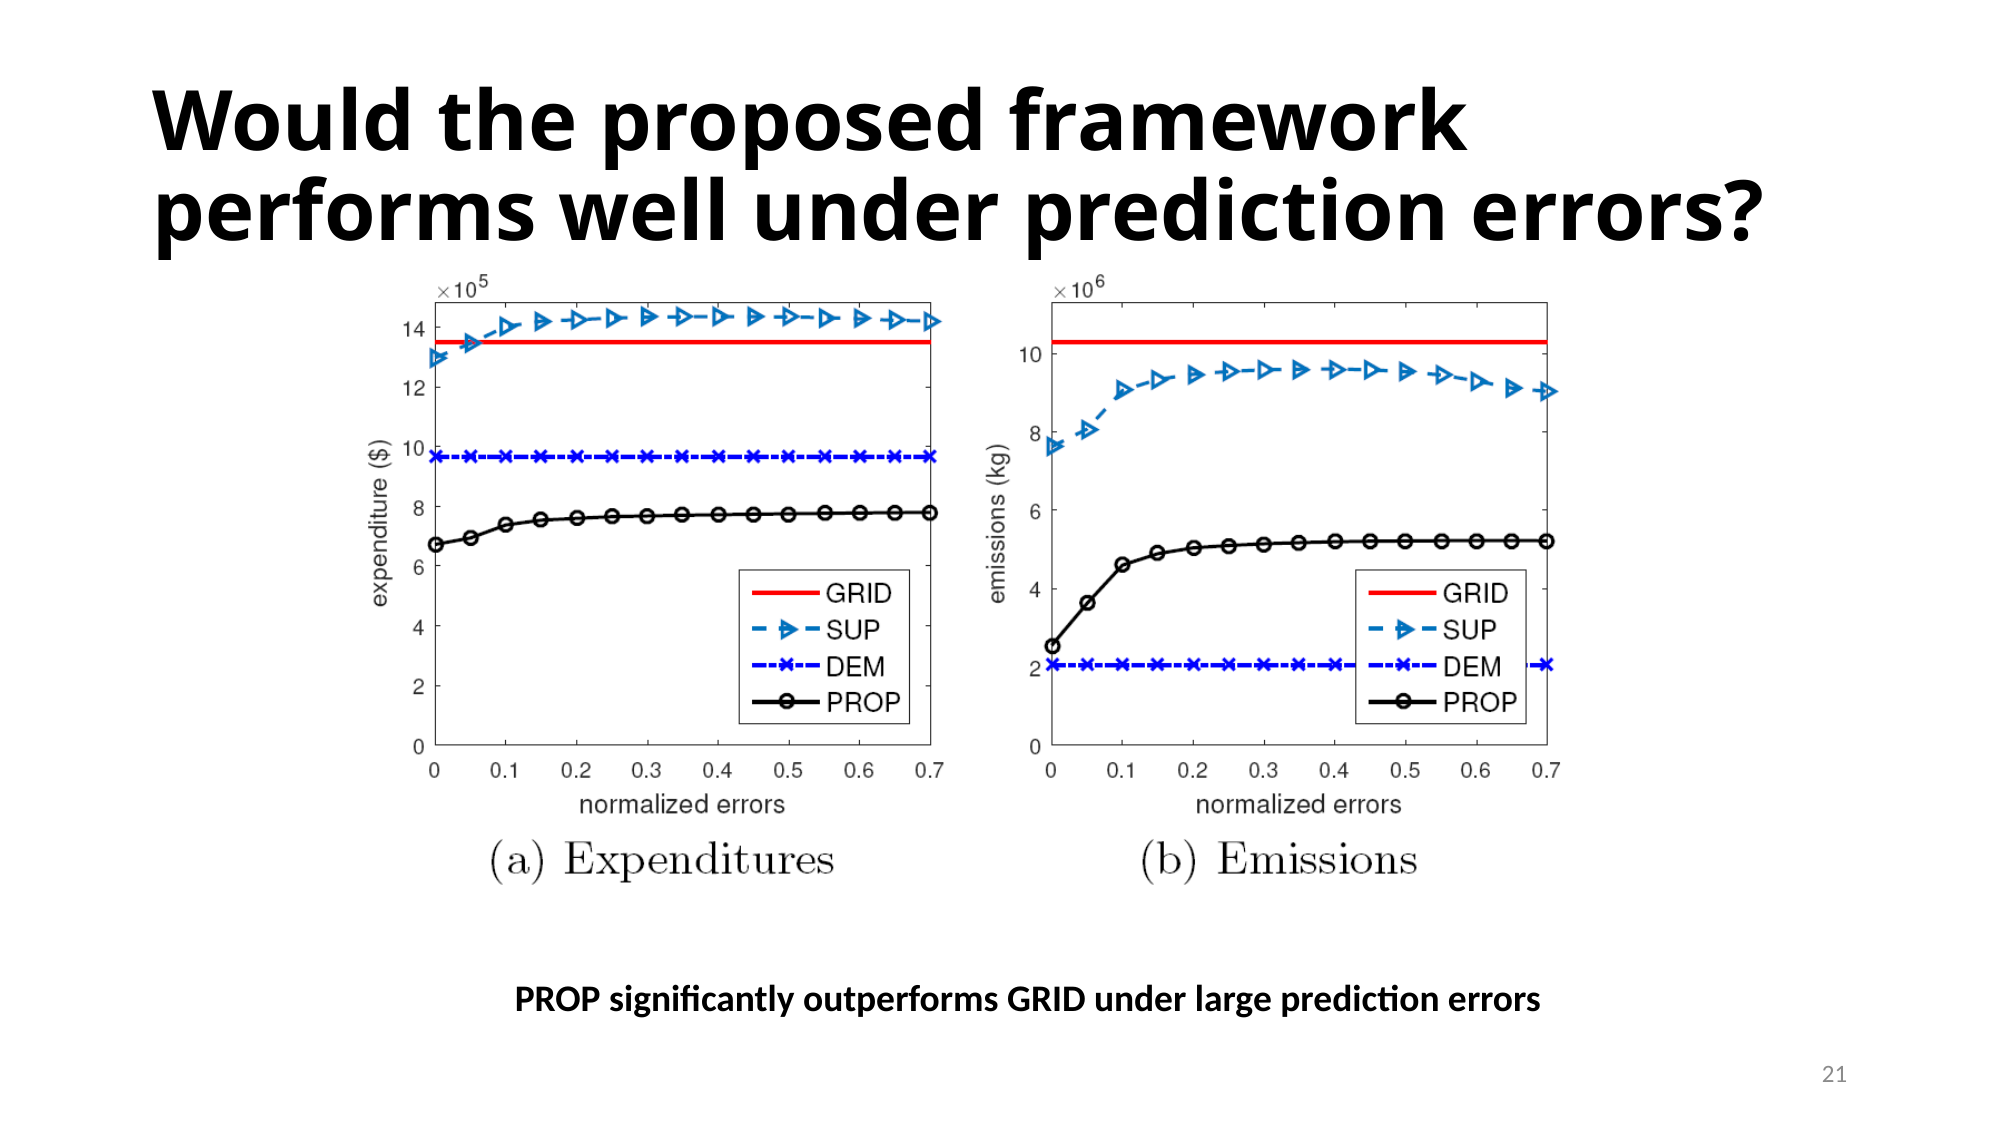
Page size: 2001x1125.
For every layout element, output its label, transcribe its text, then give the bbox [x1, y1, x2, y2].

picture [357, 262, 1589, 897]
slide_number 21 [1412, 1042, 1863, 1103]
text_box PROP significantly outperforms GRID under large prediction errors [500, 966, 1638, 1027]
title Would the proposed framework performs well under prediction errors? [137, 59, 1863, 278]
